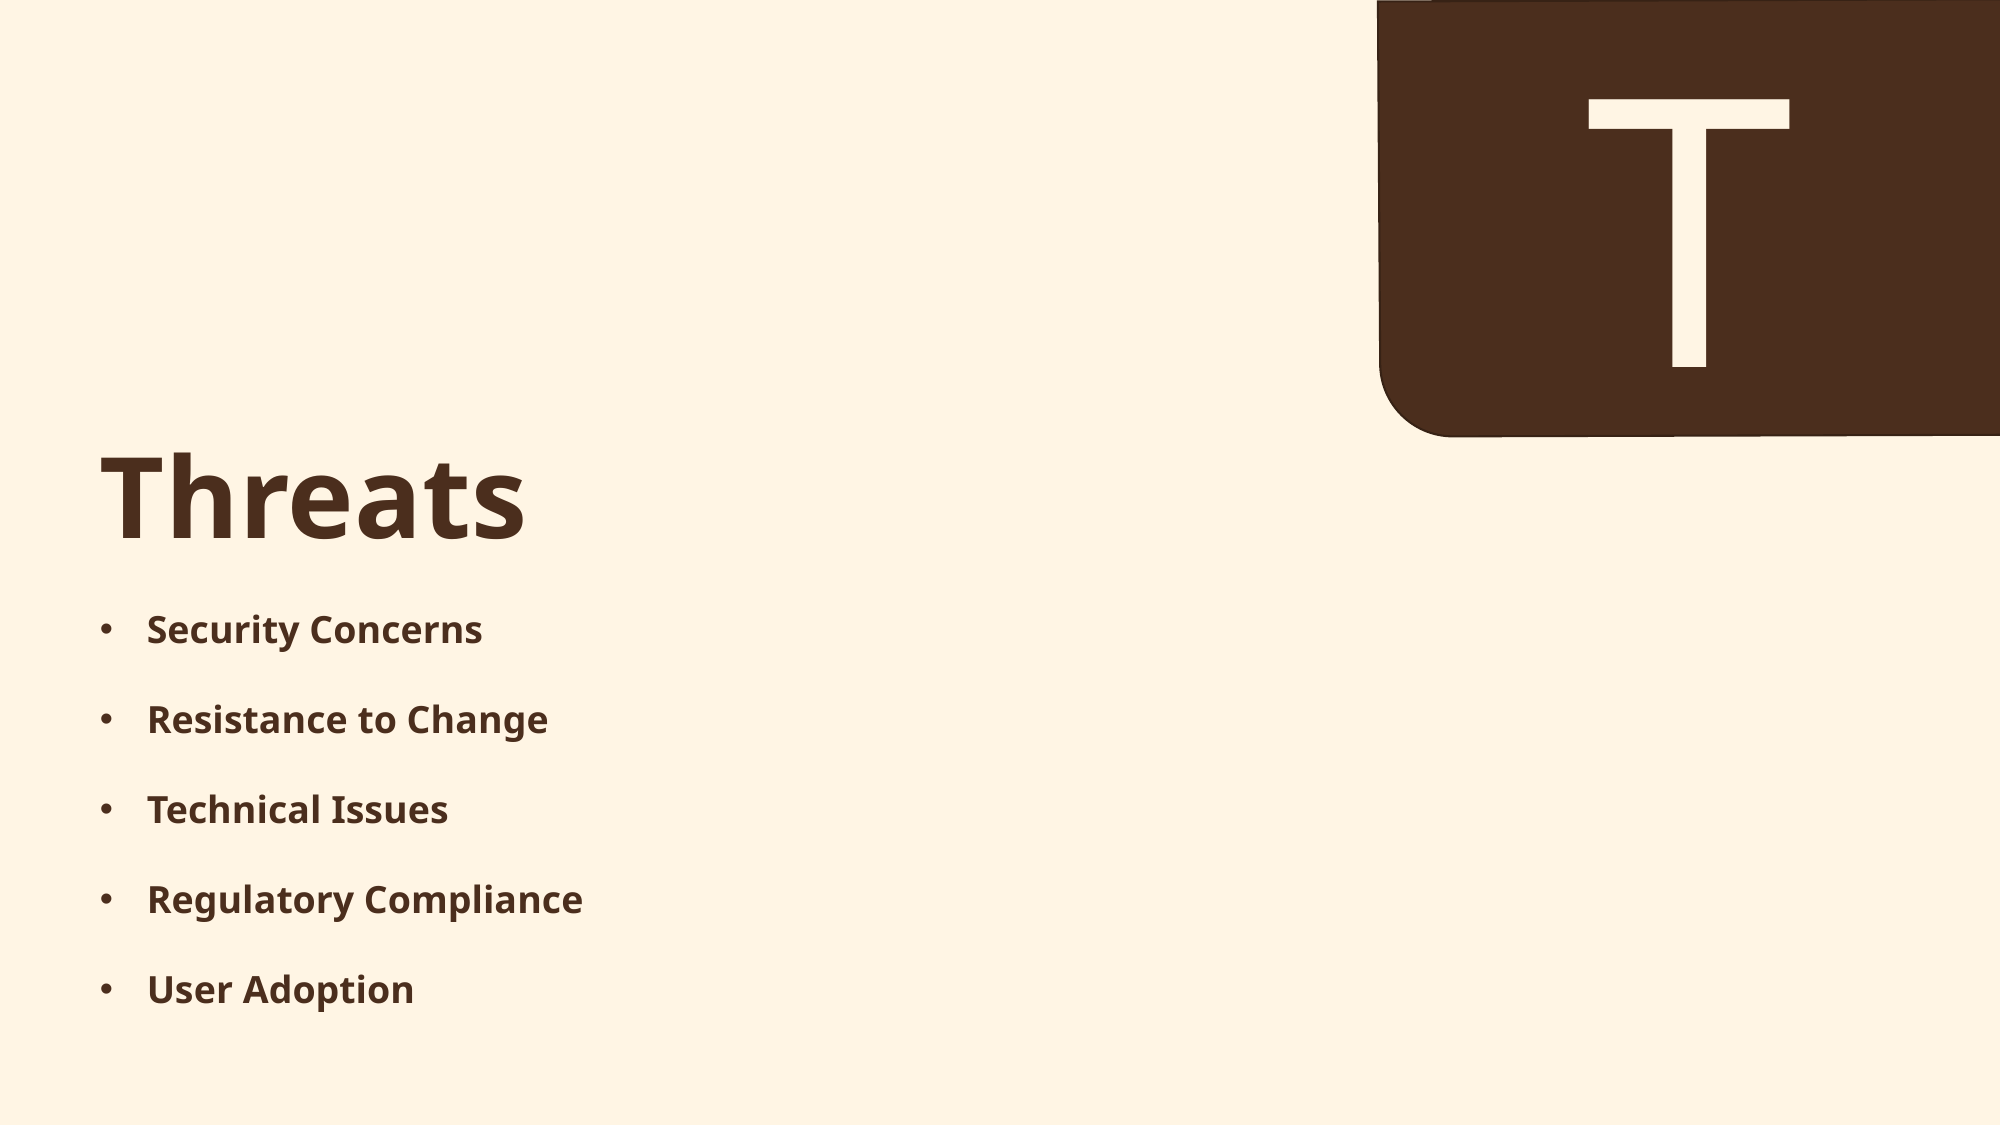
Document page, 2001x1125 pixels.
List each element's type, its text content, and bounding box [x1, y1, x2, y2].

text_box Threats Security Concerns Resistance to Change Technical Issues Regulatory Compliance User Adoption [85, 419, 1378, 1019]
text_box T [1376, 0, 2000, 438]
